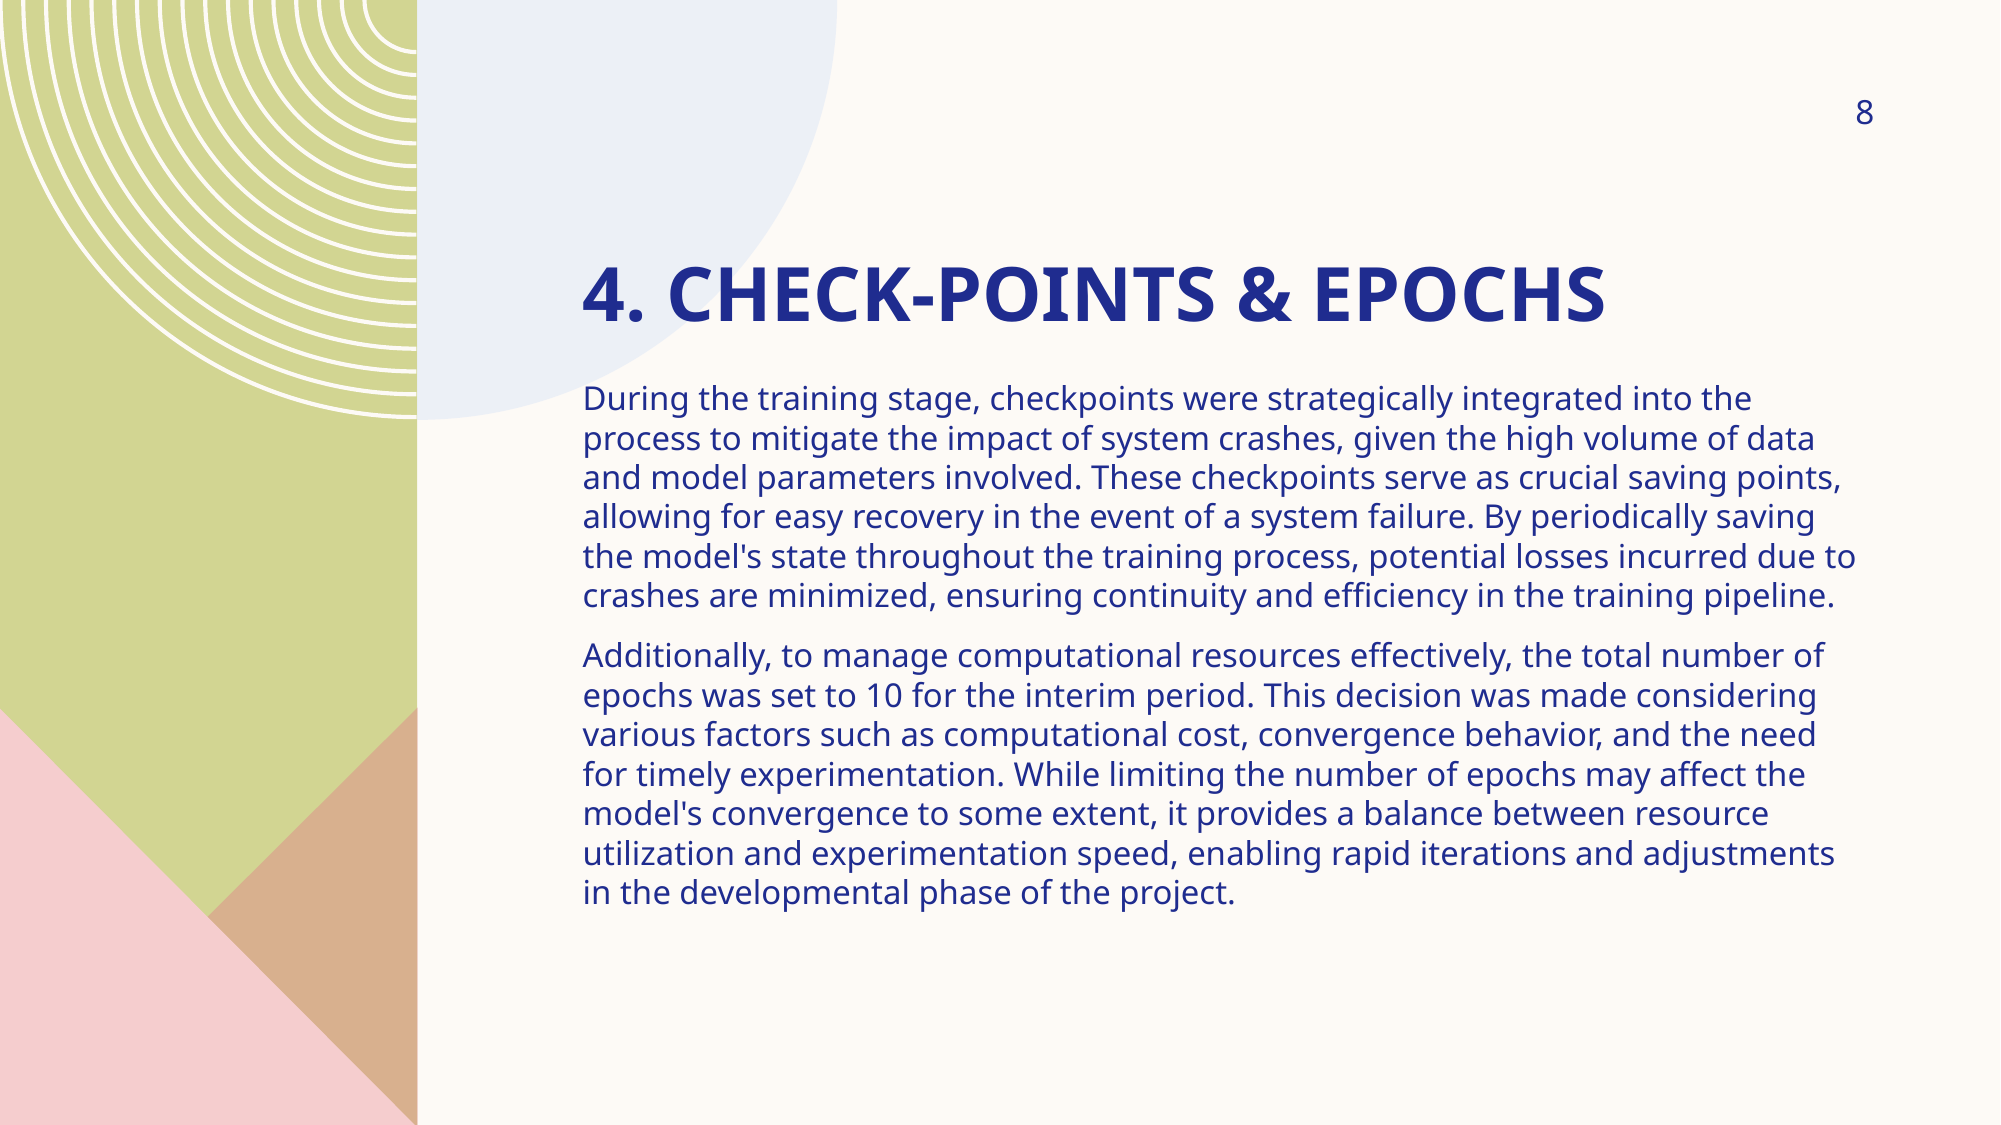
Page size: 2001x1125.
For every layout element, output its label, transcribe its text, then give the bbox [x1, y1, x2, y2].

list During the training stage, checkpoints were strategically integrated into the process to mitigate the impact of system crashes, given the high volume of data and model parameters involved. These checkpoints serve as crucial saving points, allowing for easy recovery in the event of a system failure. By periodically saving the model's state throughout the training process, potential losses incurred due to crashes are minimized, ensuring continuity and efficiency in the training pipeline. Additionally, to manage computational resources effectively, the total number of epochs was set to 10 for the interim period. This decision was made considering various factors such as computational cost, convergence behavior, and the need for timely experimentation. While limiting the number of epochs may affect the model's convergence to some extent, it provides a balance between resource utilization and experimentation speed, enabling rapid iterations and adjustments in the developmental phase of the project. [567, 377, 1875, 952]
title 4. Check-points & Epochs [567, 173, 1875, 337]
slide_number 8 [1699, 75, 1875, 153]
